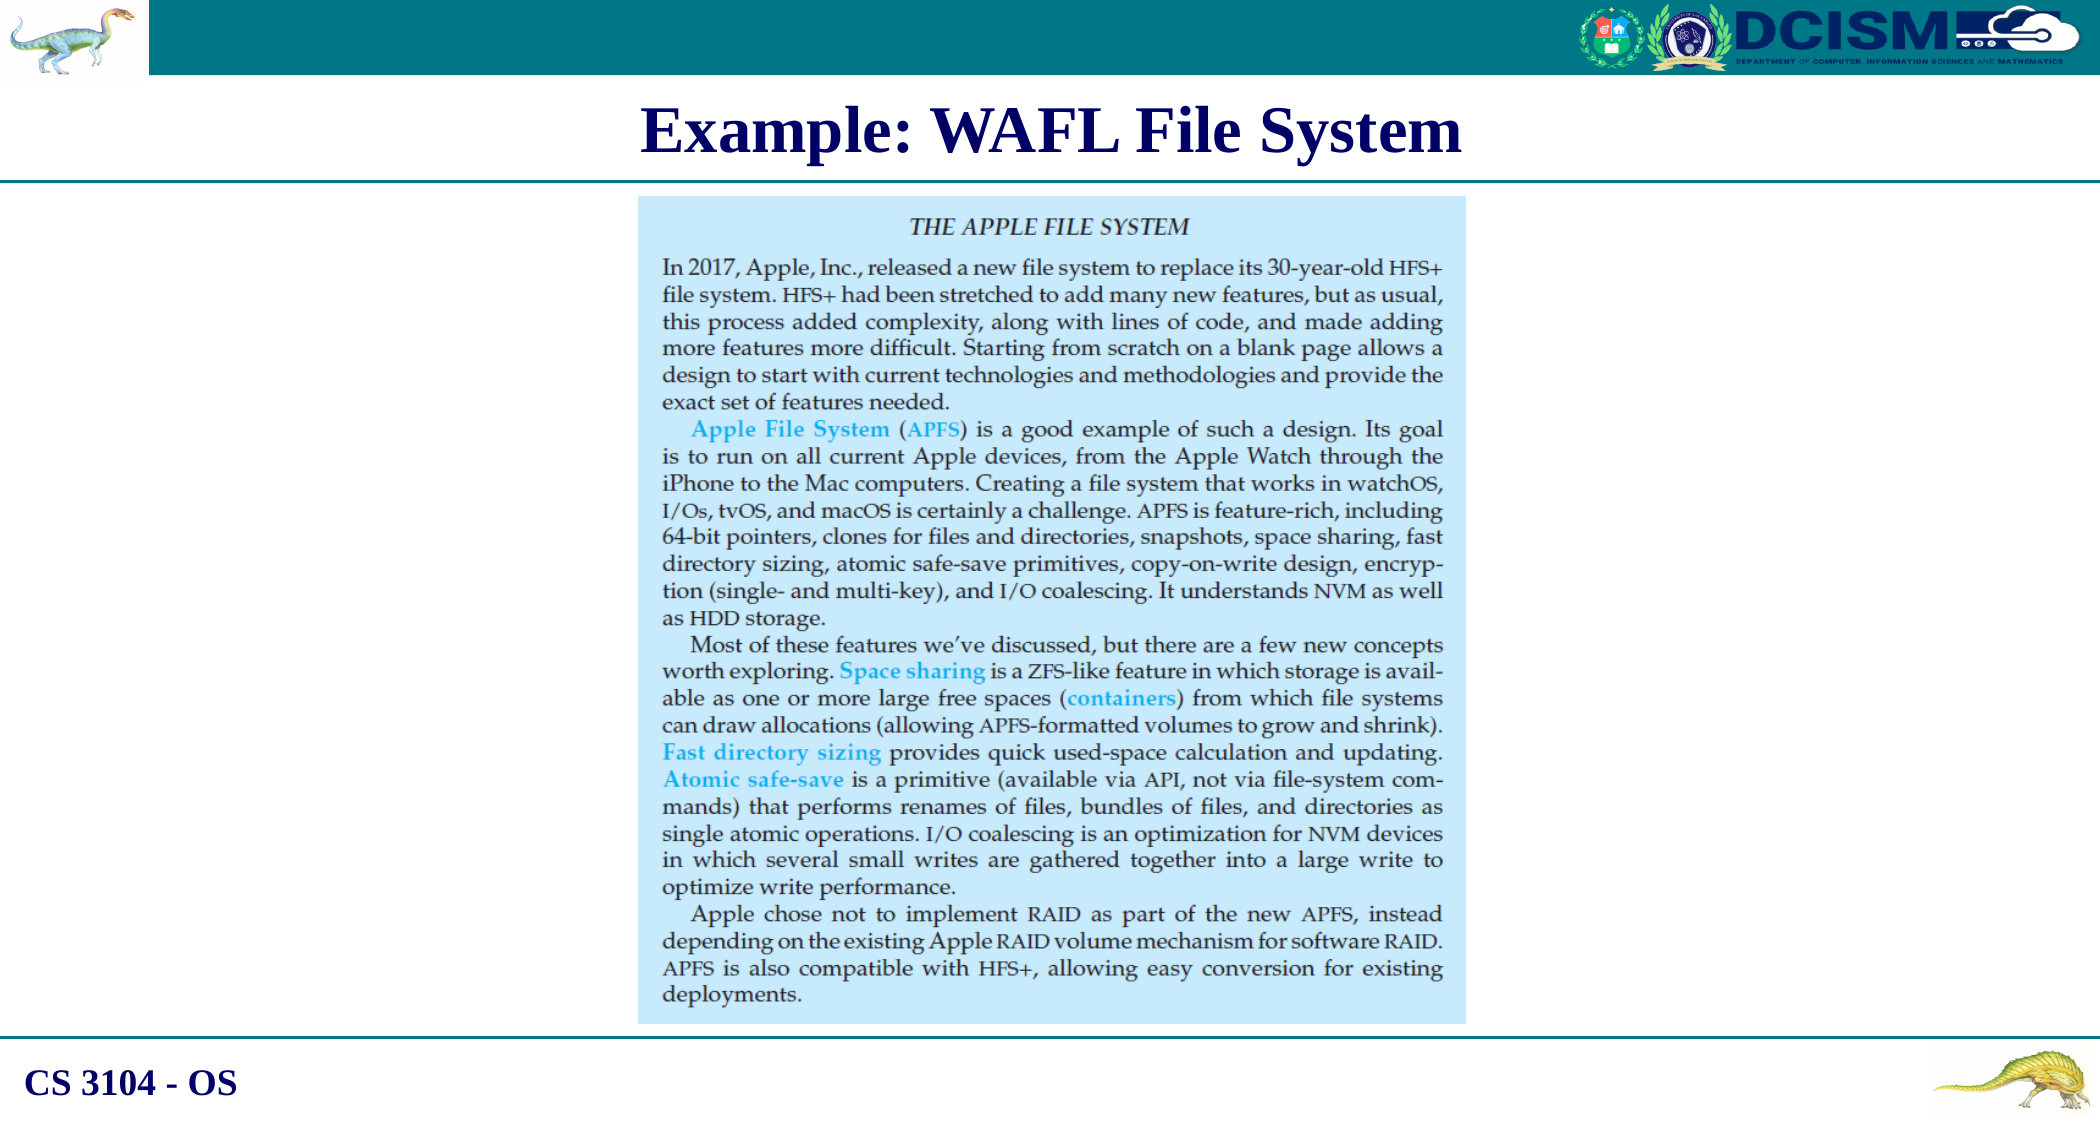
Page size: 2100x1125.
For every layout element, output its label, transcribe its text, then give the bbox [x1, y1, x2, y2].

text_box Example: WAFL File System [18, 78, 2086, 174]
picture [1931, 1044, 2090, 1115]
picture [638, 196, 1466, 1024]
picture [0, 0, 149, 82]
picture [1572, 0, 2094, 76]
